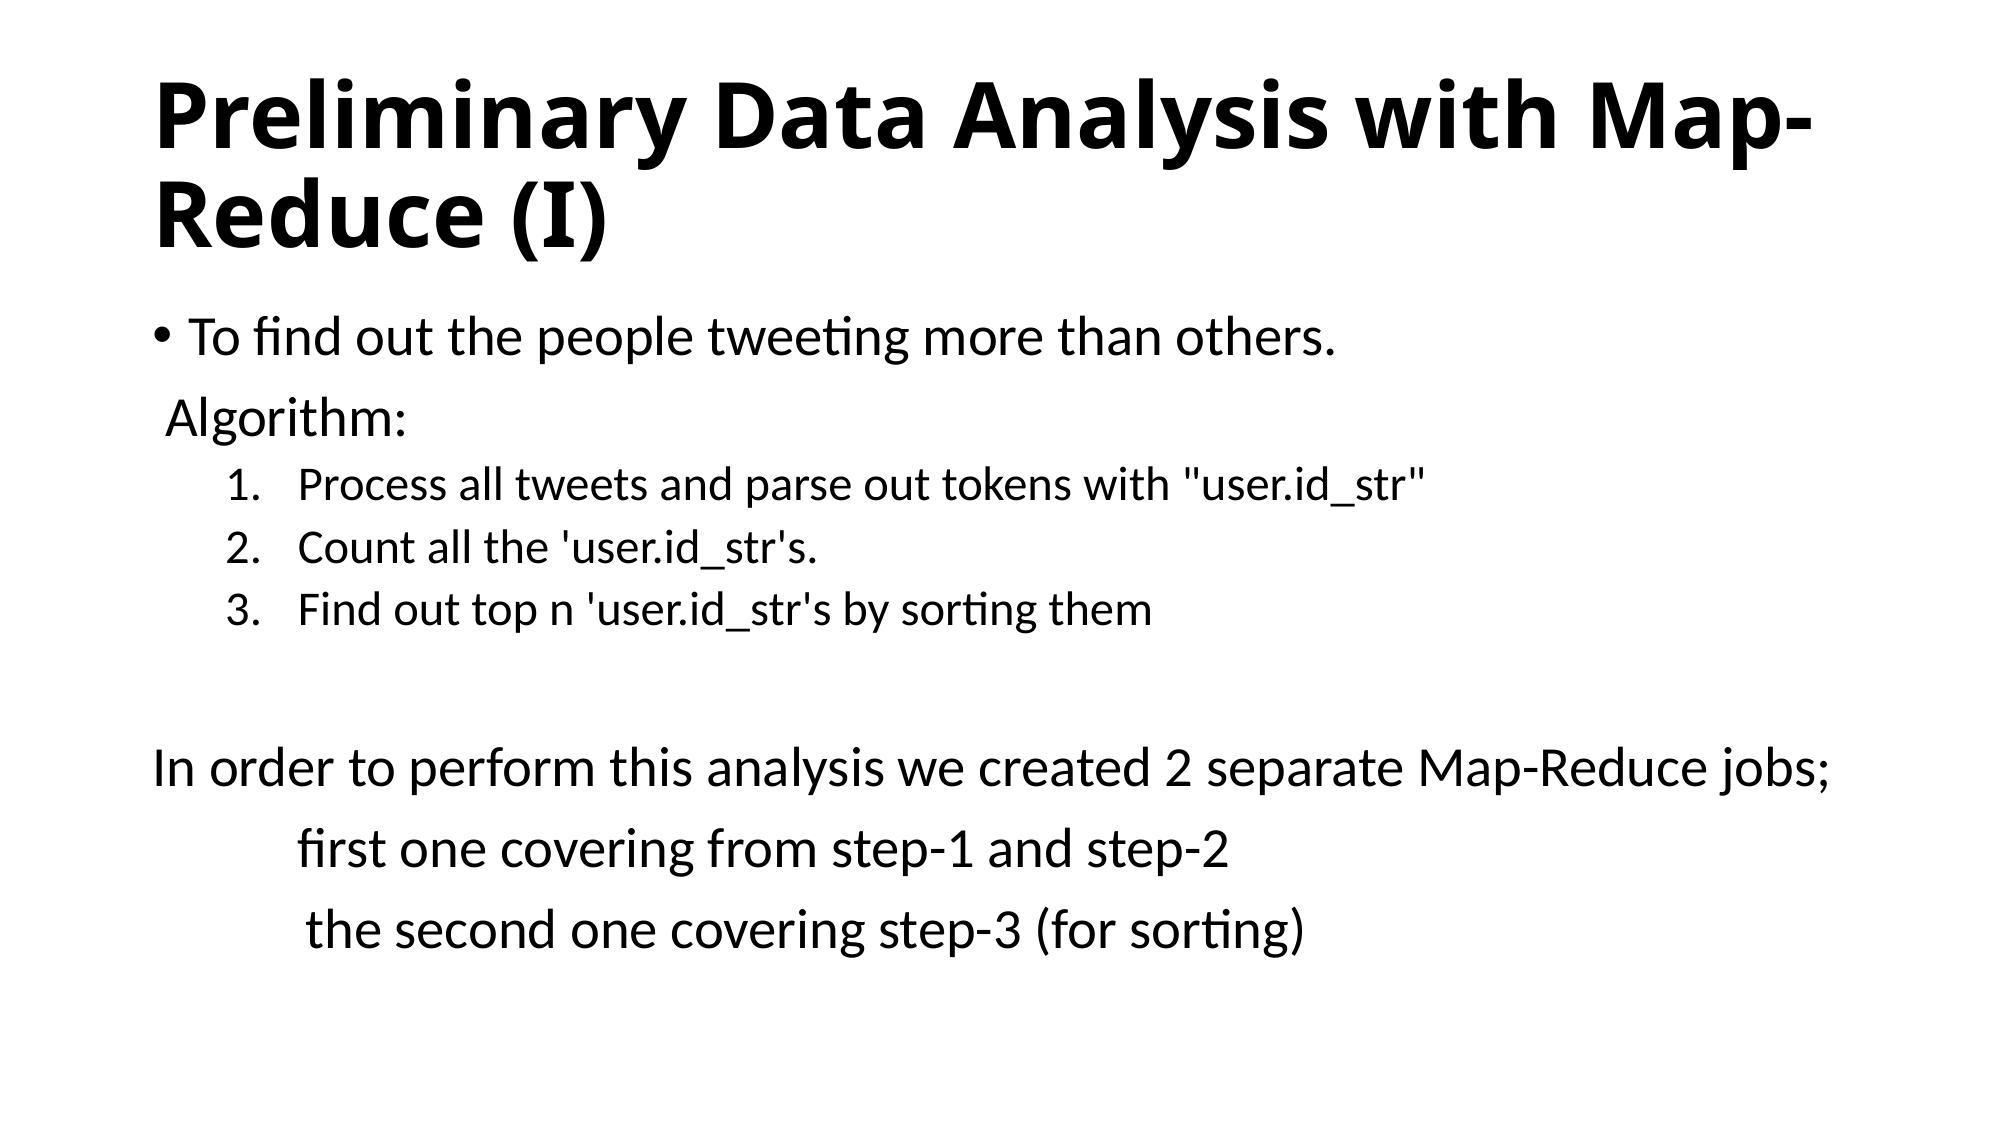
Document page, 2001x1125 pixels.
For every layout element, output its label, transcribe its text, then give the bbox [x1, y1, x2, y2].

list To find out the people tweeting more than others. Algorithm: Process all tweets and parse out tokens with "user.id_str" Count all the 'user.id_str's. Find out top n 'user.id_str's by sorting them In order to perform this analysis we created 2 separate Map-Reduce jobs; first one covering from step-1 and step-2 the second one covering step-3 (for sorting) [137, 299, 1863, 1014]
title Preliminary Data Analysis with Map-Reduce (I) [137, 59, 1863, 278]
